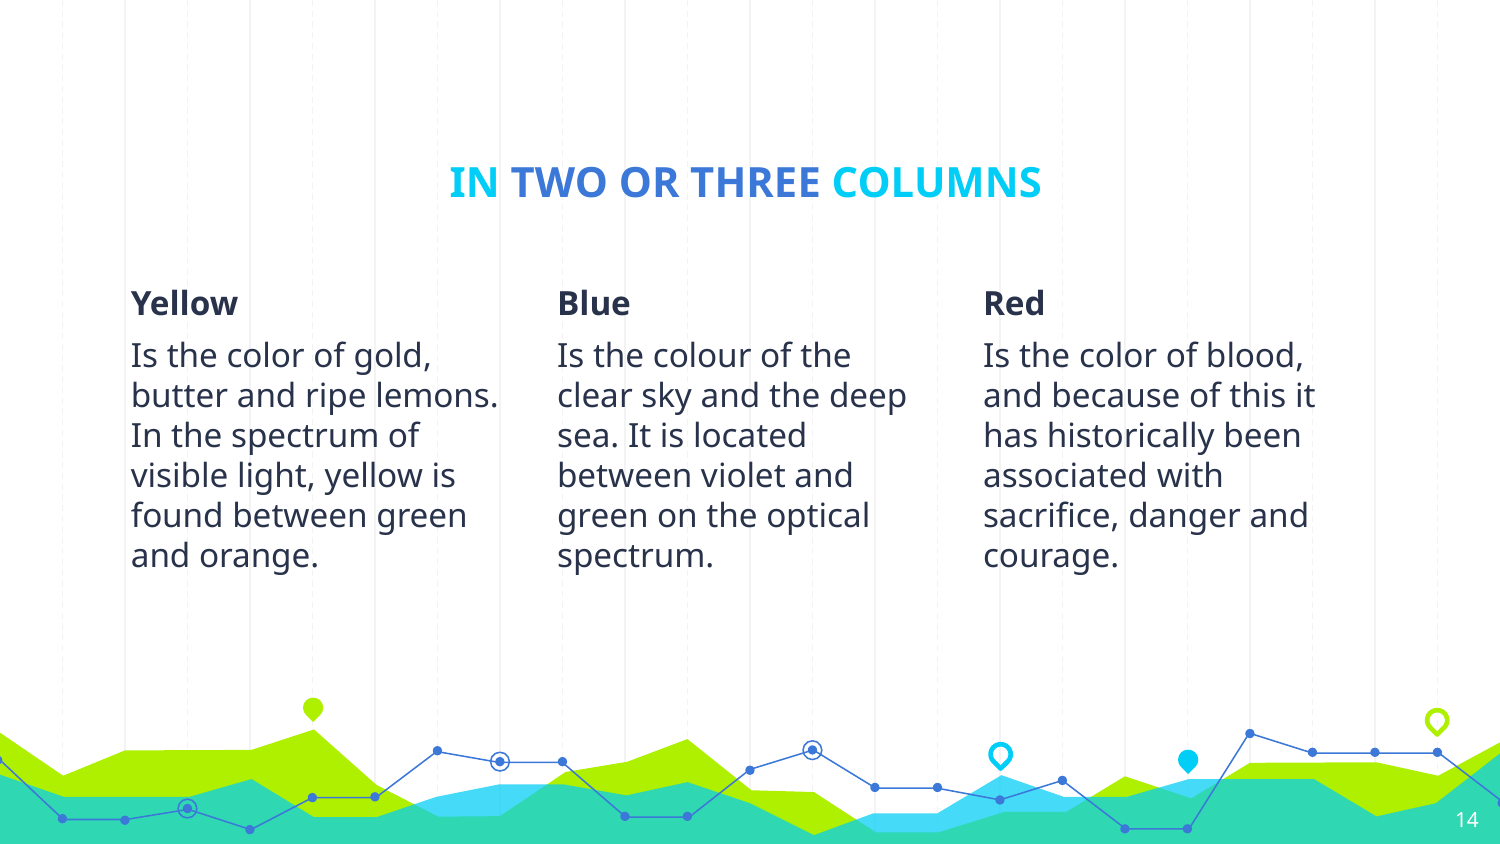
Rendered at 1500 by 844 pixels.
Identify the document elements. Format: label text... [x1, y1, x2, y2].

list Yellow Is the color of gold, butter and ripe lemons. In the spectrum of visible light, yellow is found between green and orange. [115, 266, 522, 711]
list Blue Is the colour of the clear sky and the deep sea. It is located between violet and green on the optical spectrum. [542, 266, 948, 711]
title IN TWO OR THREE COLUMNS [171, 103, 1320, 222]
slide_number 14 [1403, 791, 1494, 844]
list Red Is the color of blood, and because of this it has historically been associated with sacrifice, danger and courage. [968, 266, 1374, 711]
